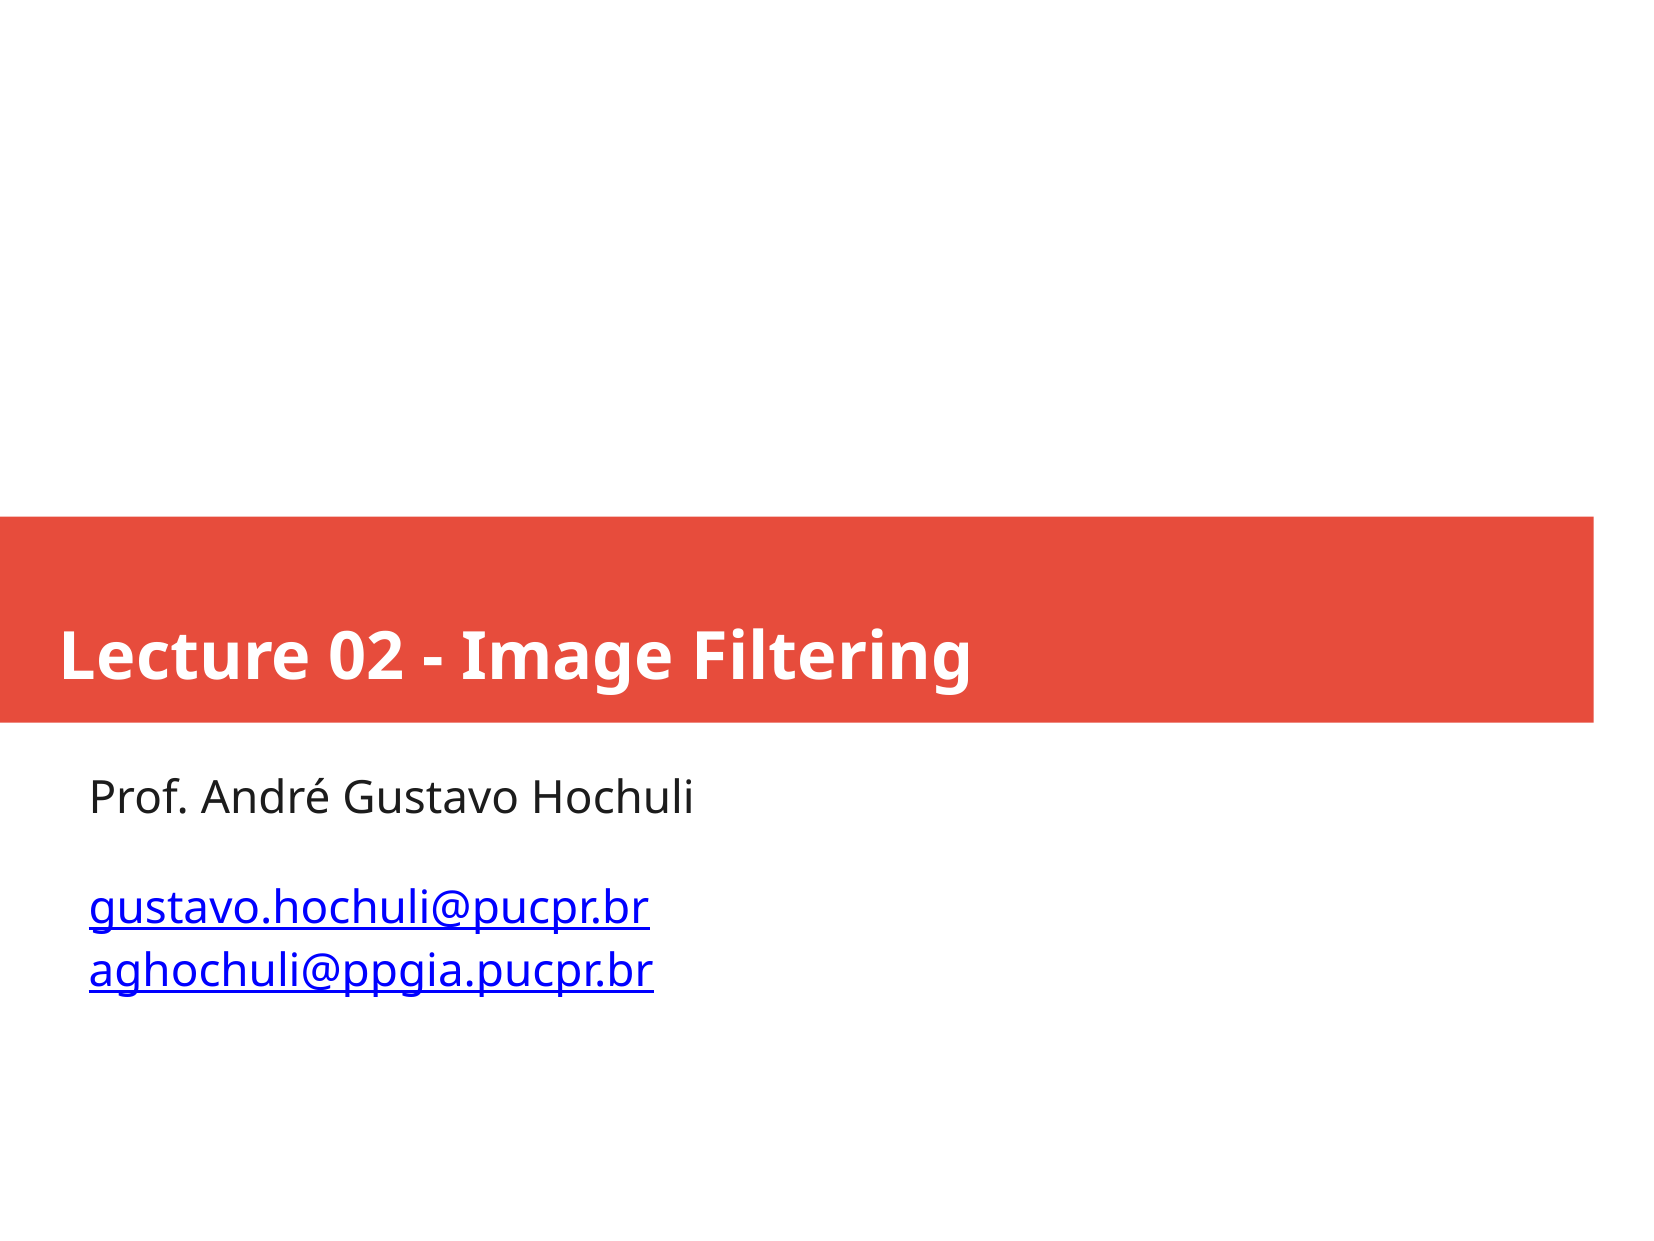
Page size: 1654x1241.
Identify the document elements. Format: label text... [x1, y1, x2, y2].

text_box Lecture 02 - Image Filtering [59, 546, 1594, 694]
text_box Prof. André Gustavo Hochuli gustavo.hochuli@pucpr.br aghochuli@ppgia.pucpr.br [88, 767, 1594, 1181]
text_box [413, 589, 1241, 650]
